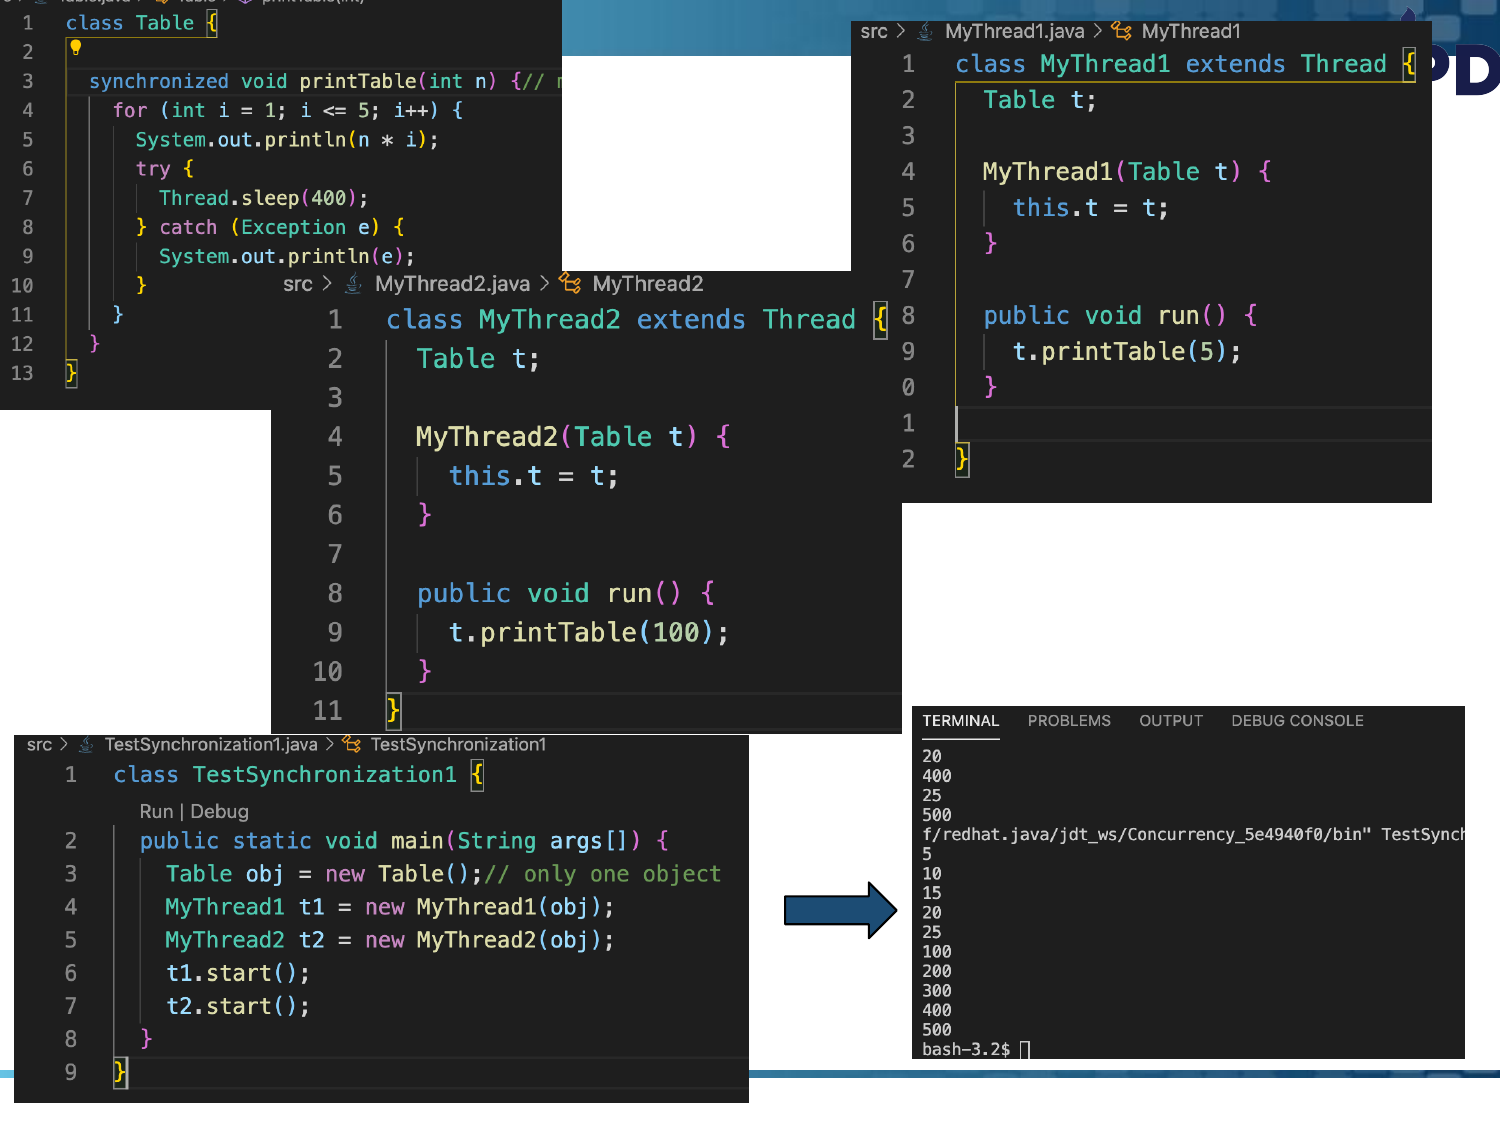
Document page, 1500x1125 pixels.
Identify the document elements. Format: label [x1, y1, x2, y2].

picture [0, 0, 1500, 734]
picture [912, 705, 1465, 1059]
picture [0, 735, 1500, 1103]
text_box [785, 882, 897, 939]
